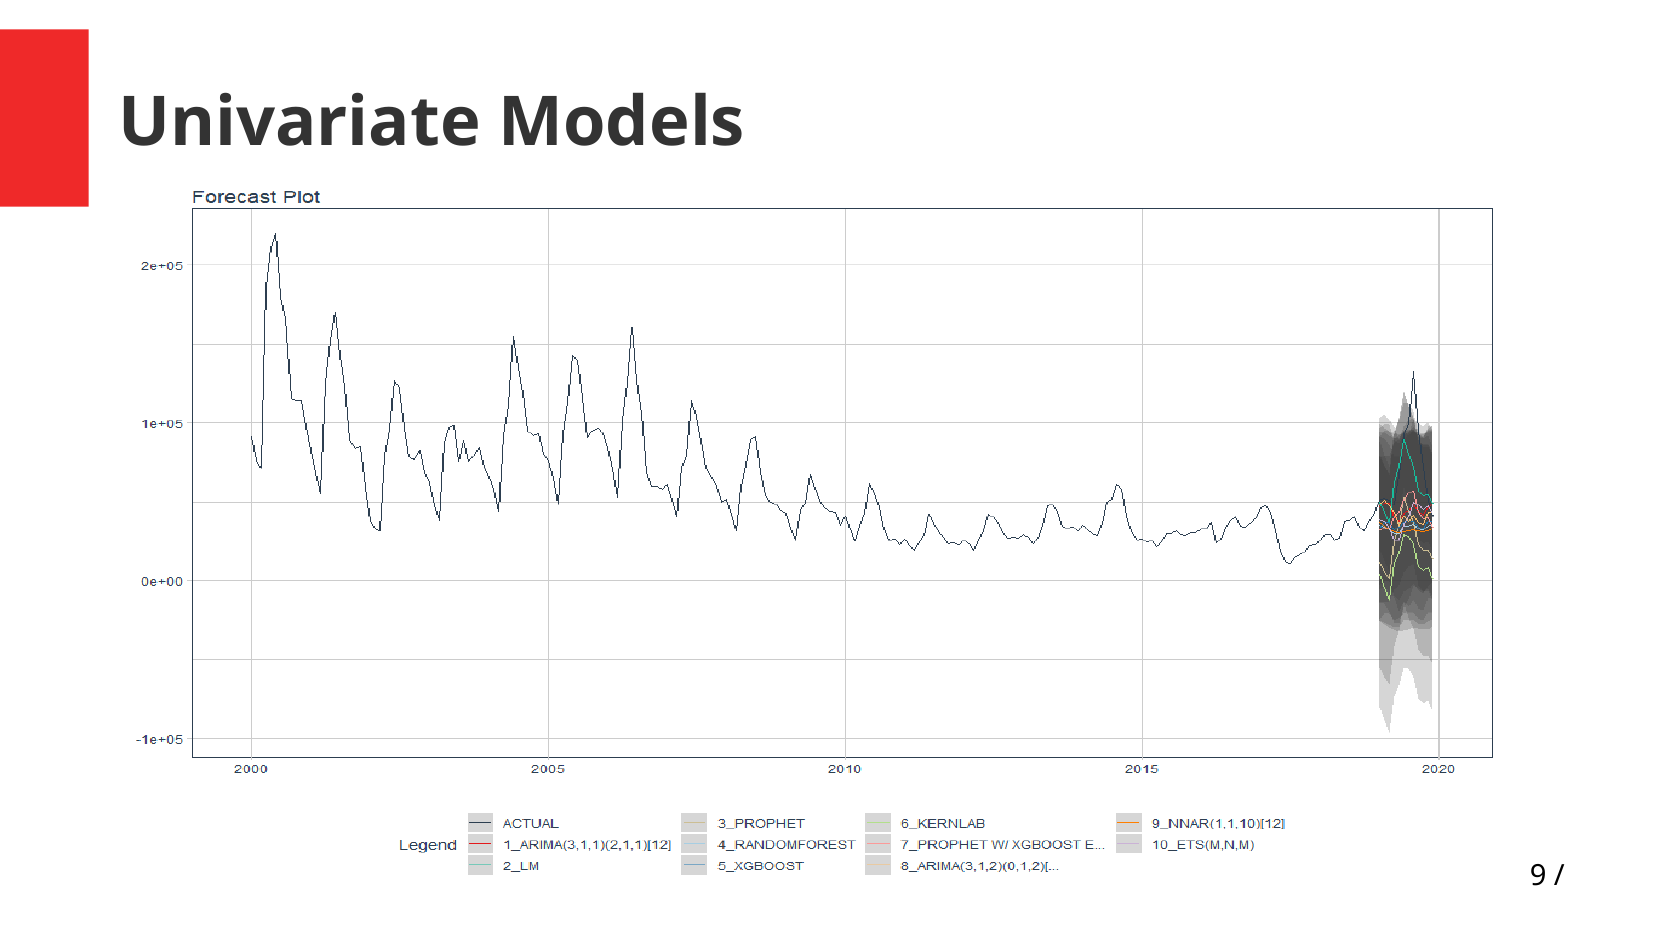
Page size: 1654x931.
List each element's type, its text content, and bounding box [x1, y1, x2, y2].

slide_number 9 / [1181, 856, 1565, 922]
picture [106, 180, 1502, 889]
title Univariate Models [118, 29, 1595, 207]
